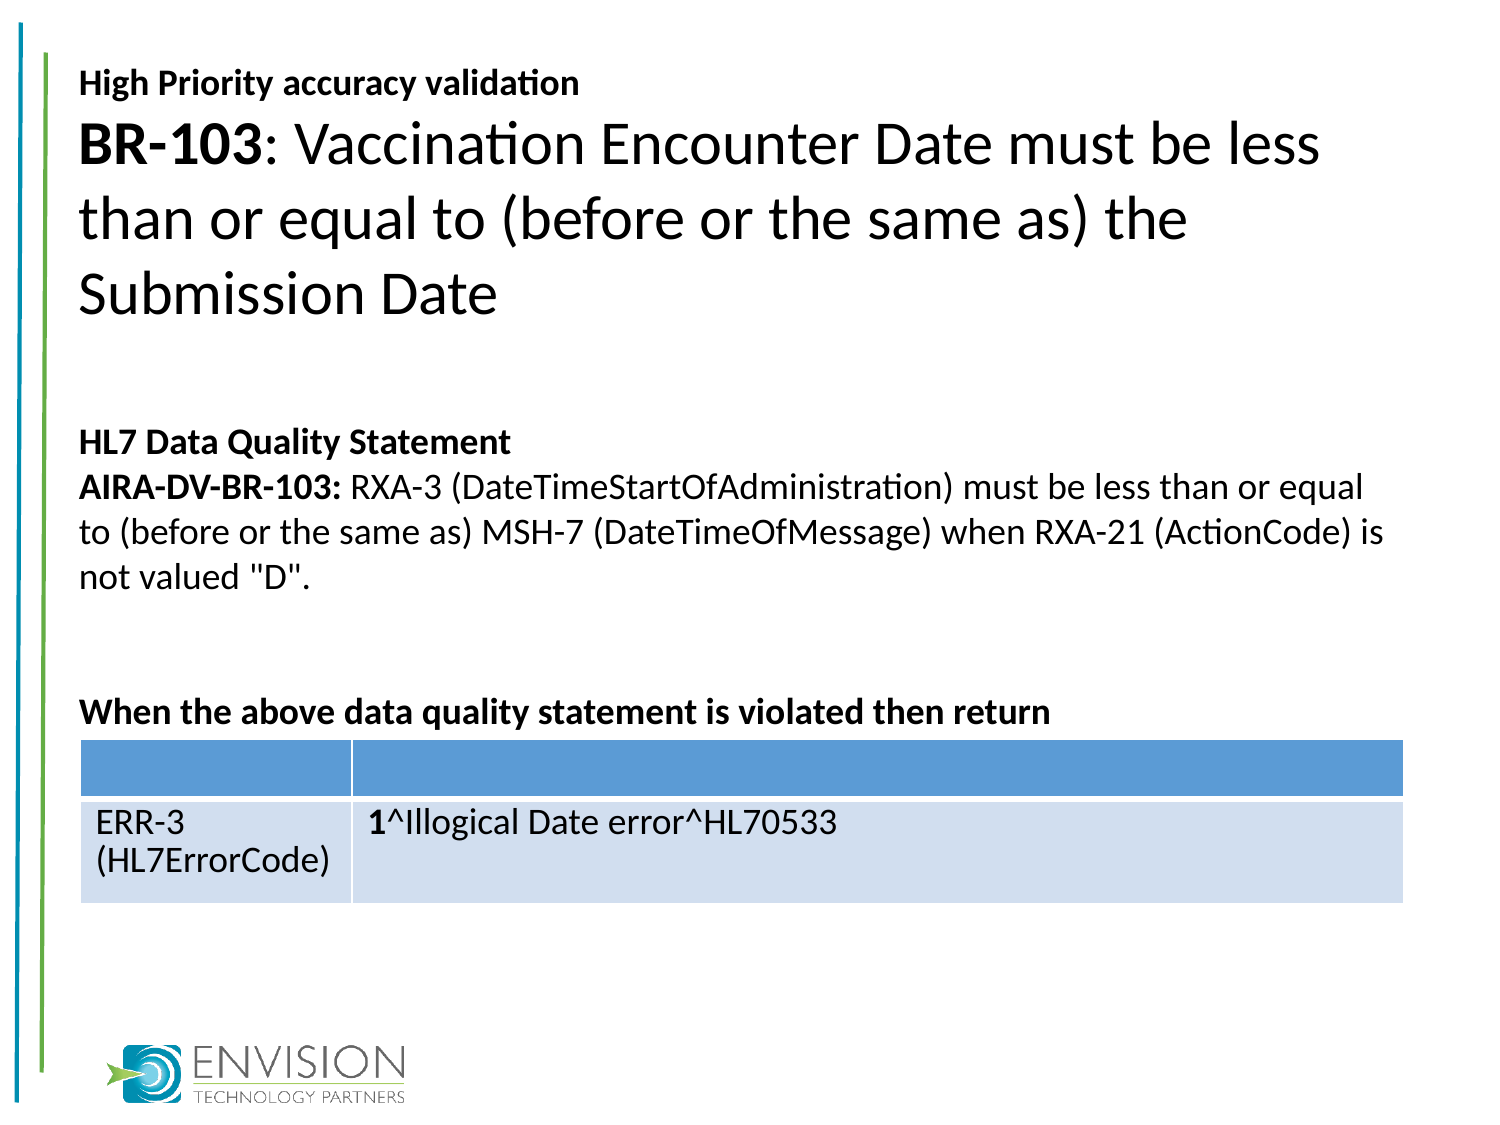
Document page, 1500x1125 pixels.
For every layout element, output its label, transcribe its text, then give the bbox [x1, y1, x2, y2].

table_header [353, 740, 1403, 796]
picture [103, 1045, 174, 1103]
text_box High Priority accuracy validation BR-103: Vaccination Encounter Date must be less than or equal to (before or the same as) the Submission Date HL7 Data Quality Statement AIRA-DV-BR-103: RXA-3 (DateTimeStartOfAdministration) must be less than or equal to (before or the same as) MSH-7 (DateTimeOfMessage) when RXA-21 (ActionCode) is not valued "D". When the above data quality statement is violated then return [63, 50, 1420, 875]
table_cell 1^Illogical Date error^HL70533 [353, 802, 1403, 903]
table_cell ERR-3 (HL7ErrorCode) [81, 802, 351, 903]
table_header [81, 740, 351, 796]
picture [149, 1045, 404, 1103]
